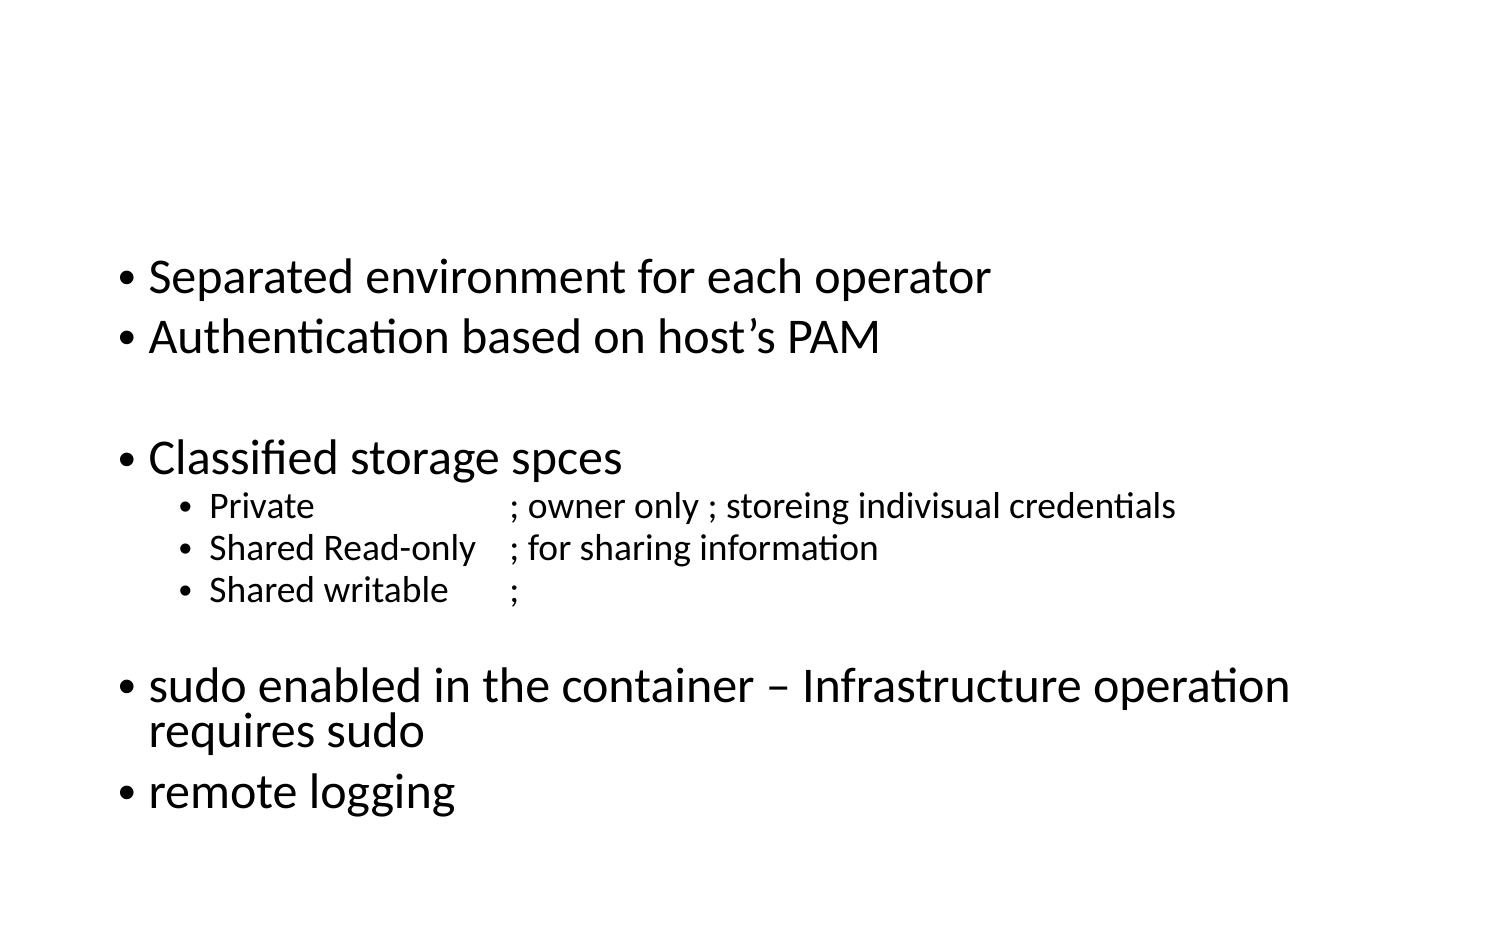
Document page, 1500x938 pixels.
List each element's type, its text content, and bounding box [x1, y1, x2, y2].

list Separated environment for each operator Authentication based on host’s PAM Classified storage spces Private ; owner only ; storeing indivisual credentials Shared Read-only ; for sharing information Shared writable ; sudo enabled in the container – Infrastructure operation requires sudo remote logging [103, 249, 1397, 845]
